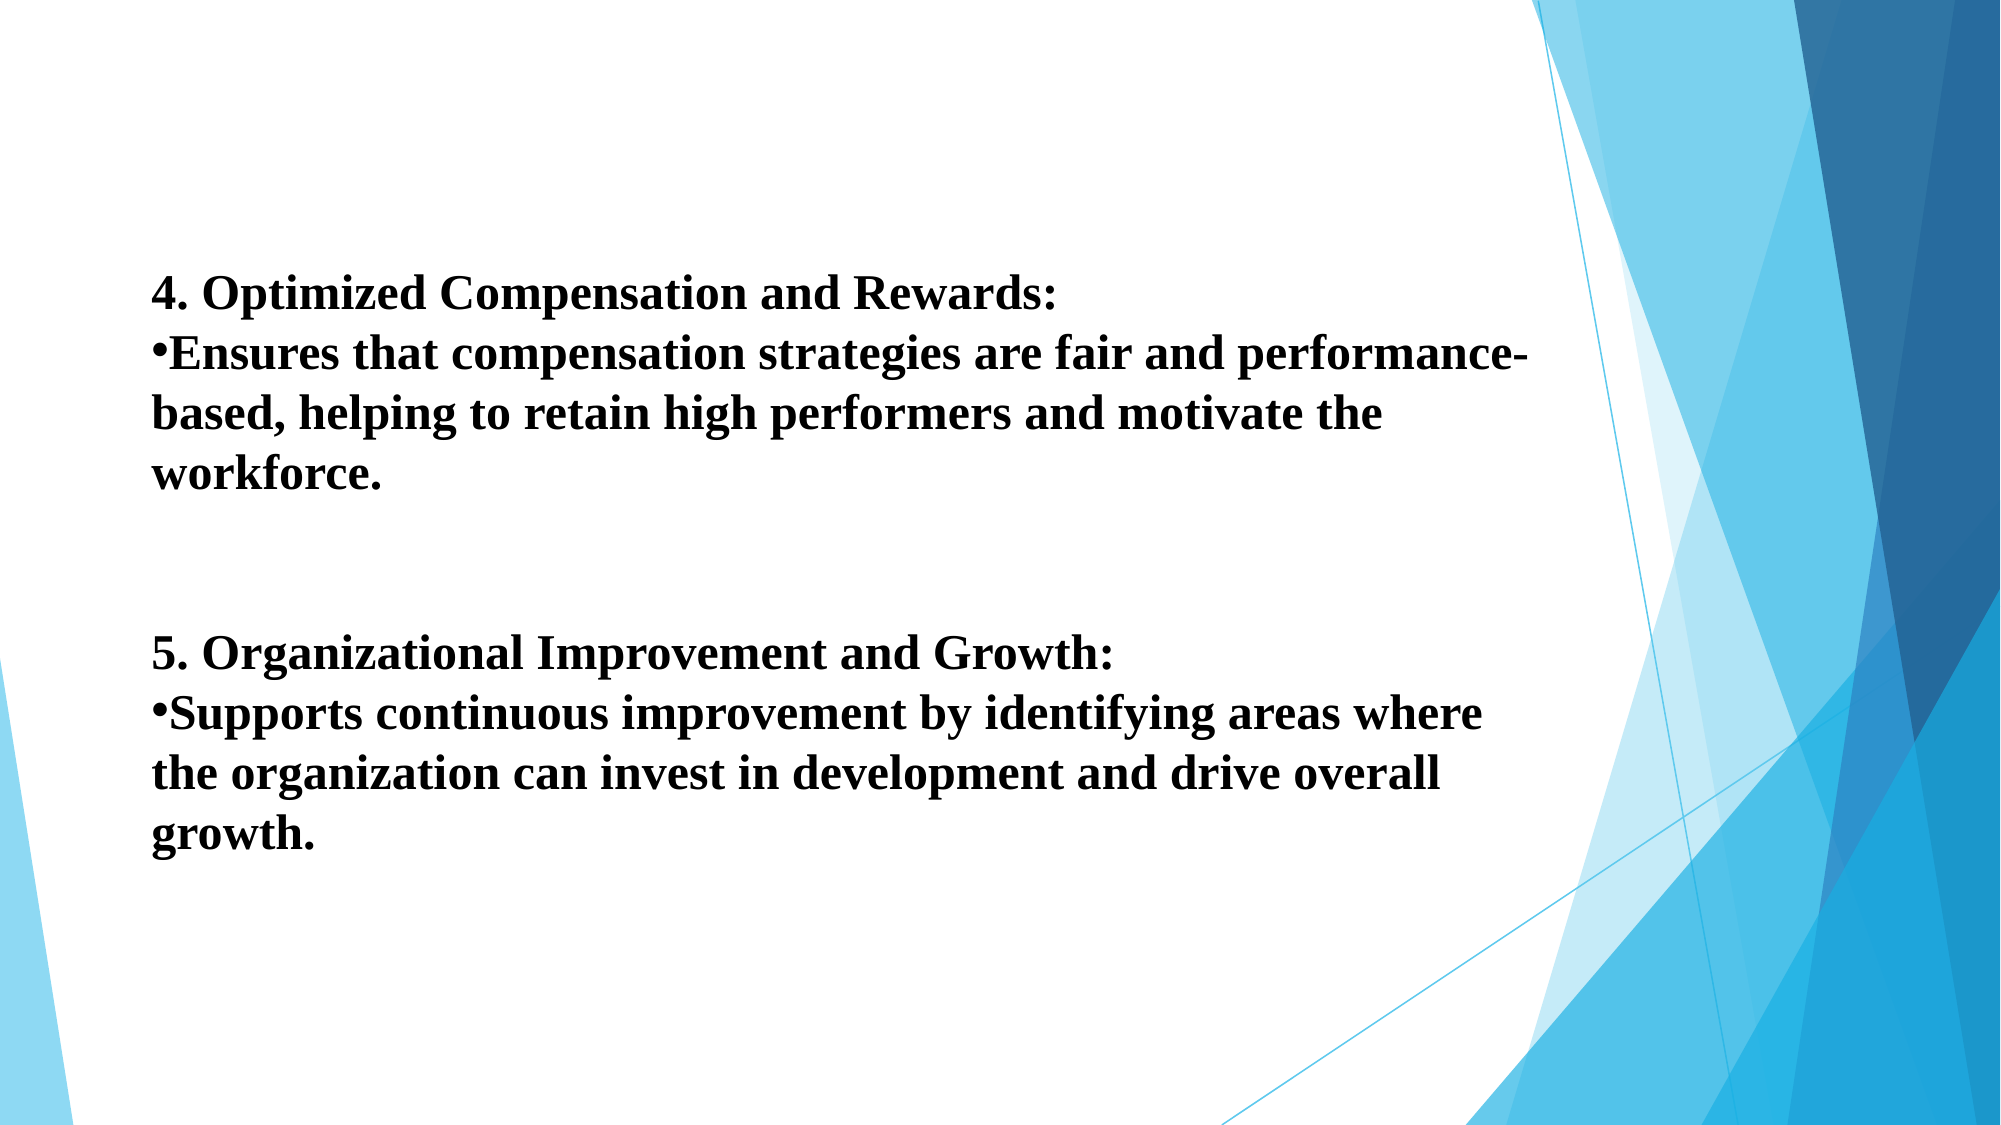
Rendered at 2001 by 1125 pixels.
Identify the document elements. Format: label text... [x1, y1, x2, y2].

text_box 4. Optimized Compensation and Rewards: Ensures that compensation strategies are fair and performance-based, helping to retain high performers and motivate the workforce. 5. Organizational Improvement and Growth: Supports continuous improvement by identifying areas where the organization can invest in development and drive overall growth. [136, 251, 1564, 867]
